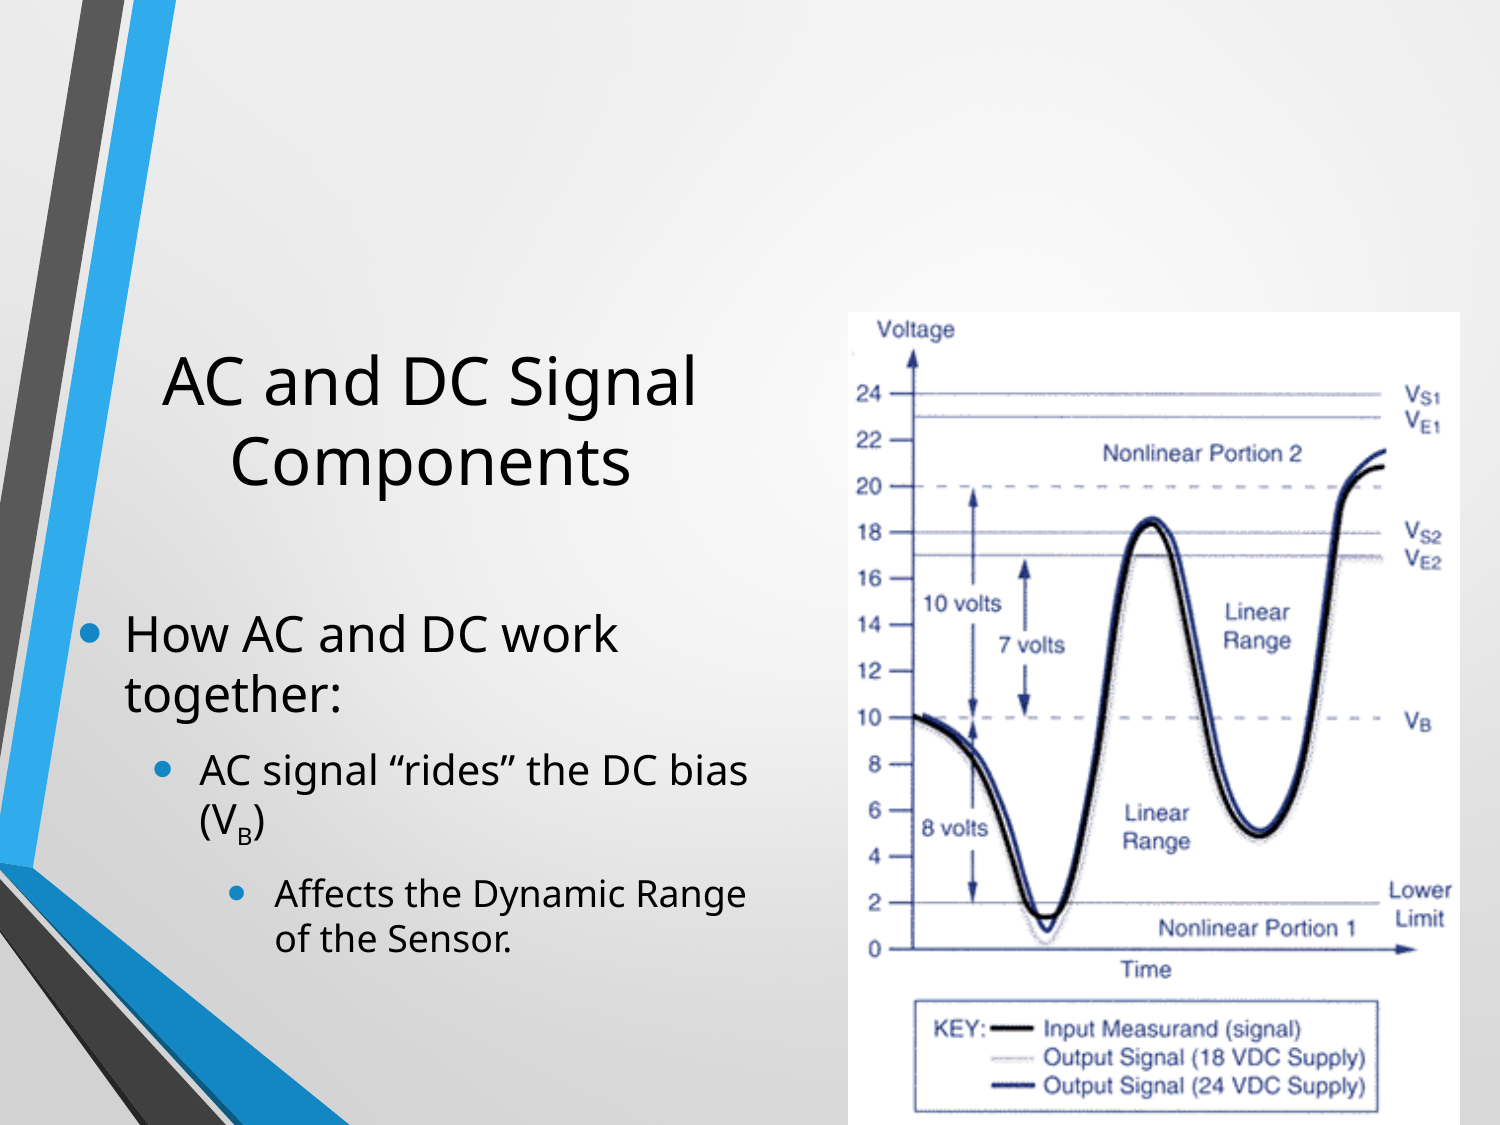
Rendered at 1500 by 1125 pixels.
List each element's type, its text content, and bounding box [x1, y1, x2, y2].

picture [847, 312, 1460, 1125]
list How AC and DC work together: AC signal “rides” the DC bias (VB) Affects the Dynamic Range of the Sensor. [62, 500, 788, 1063]
title AC and DC Signal Components [0, 324, 847, 513]
